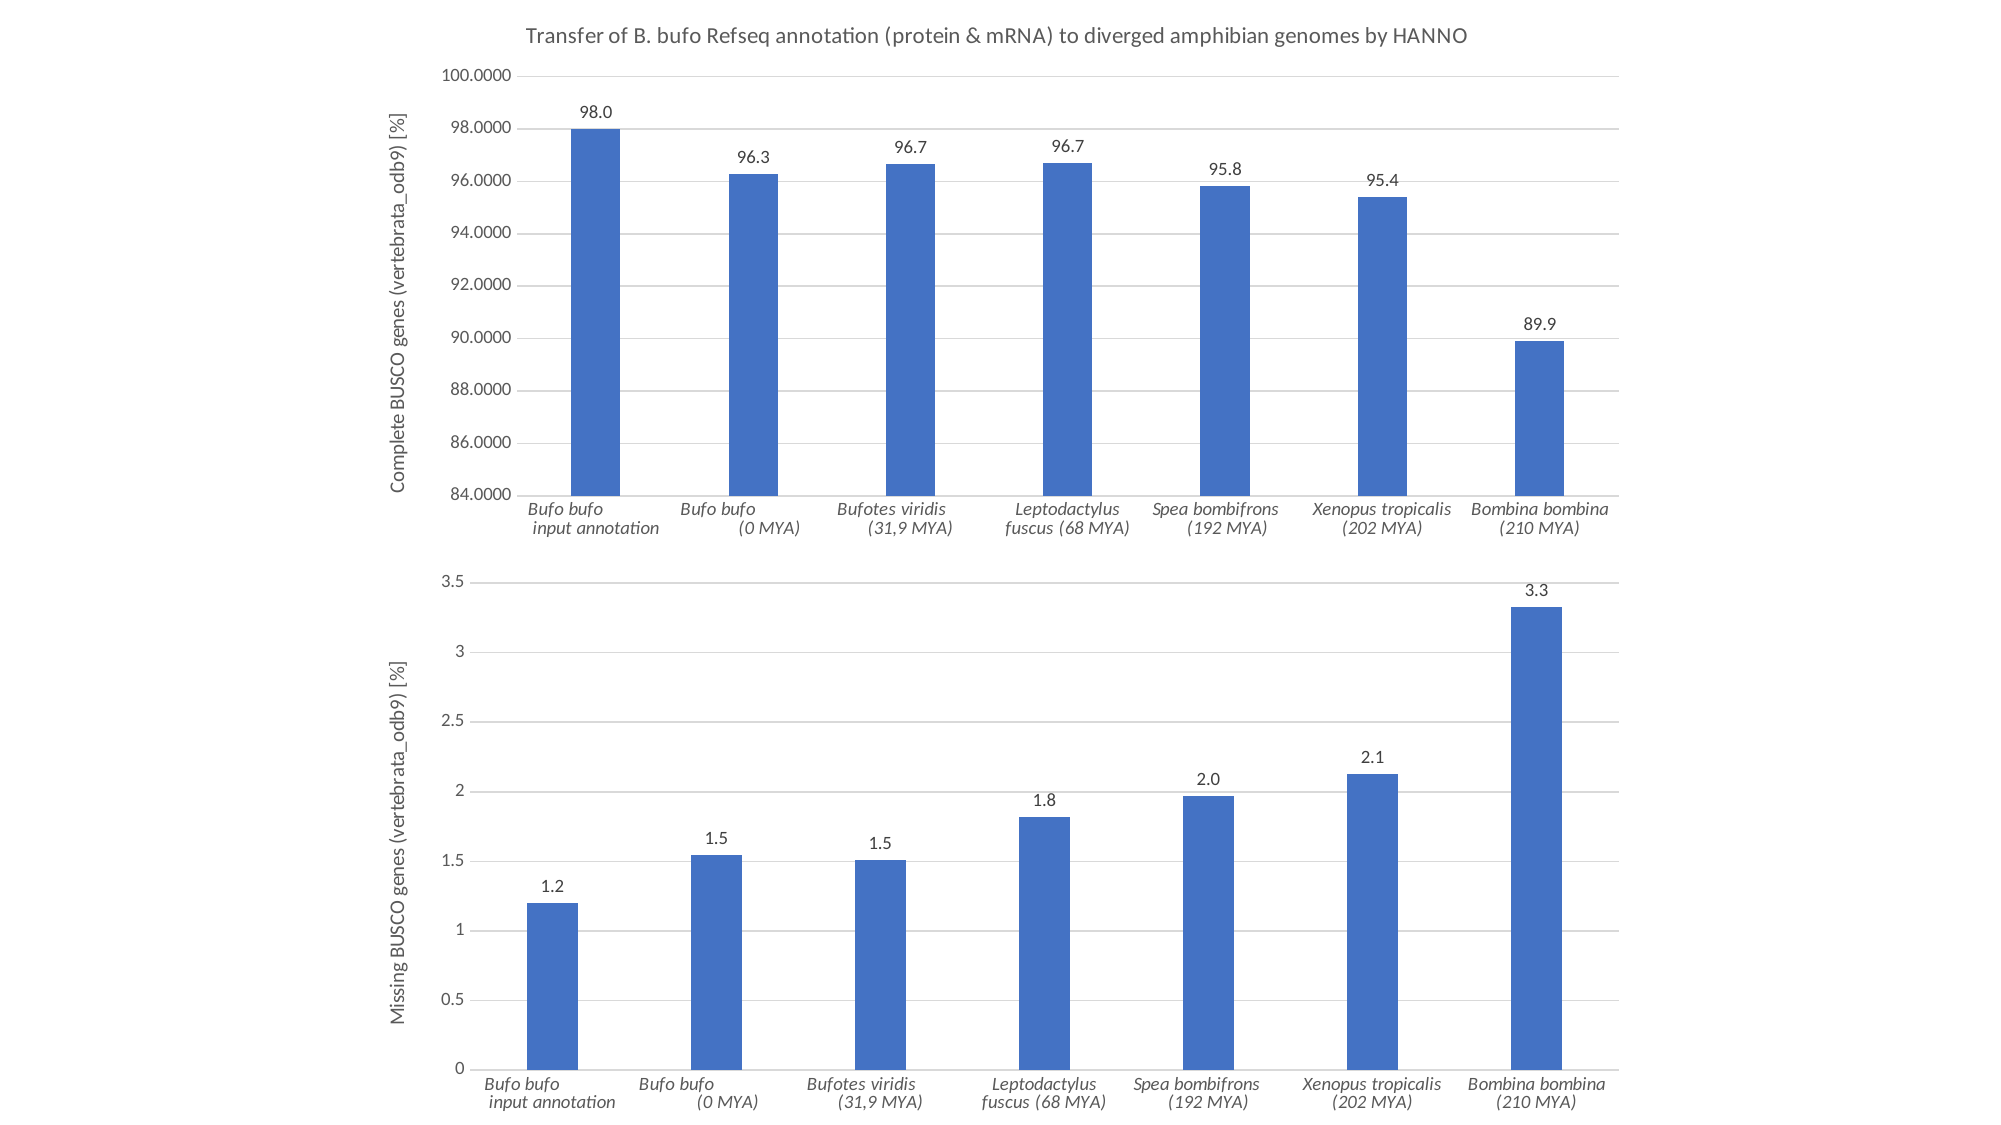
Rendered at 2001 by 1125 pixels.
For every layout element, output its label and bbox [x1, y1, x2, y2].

chart [355, 562, 1645, 1125]
chart [355, 0, 1645, 551]
